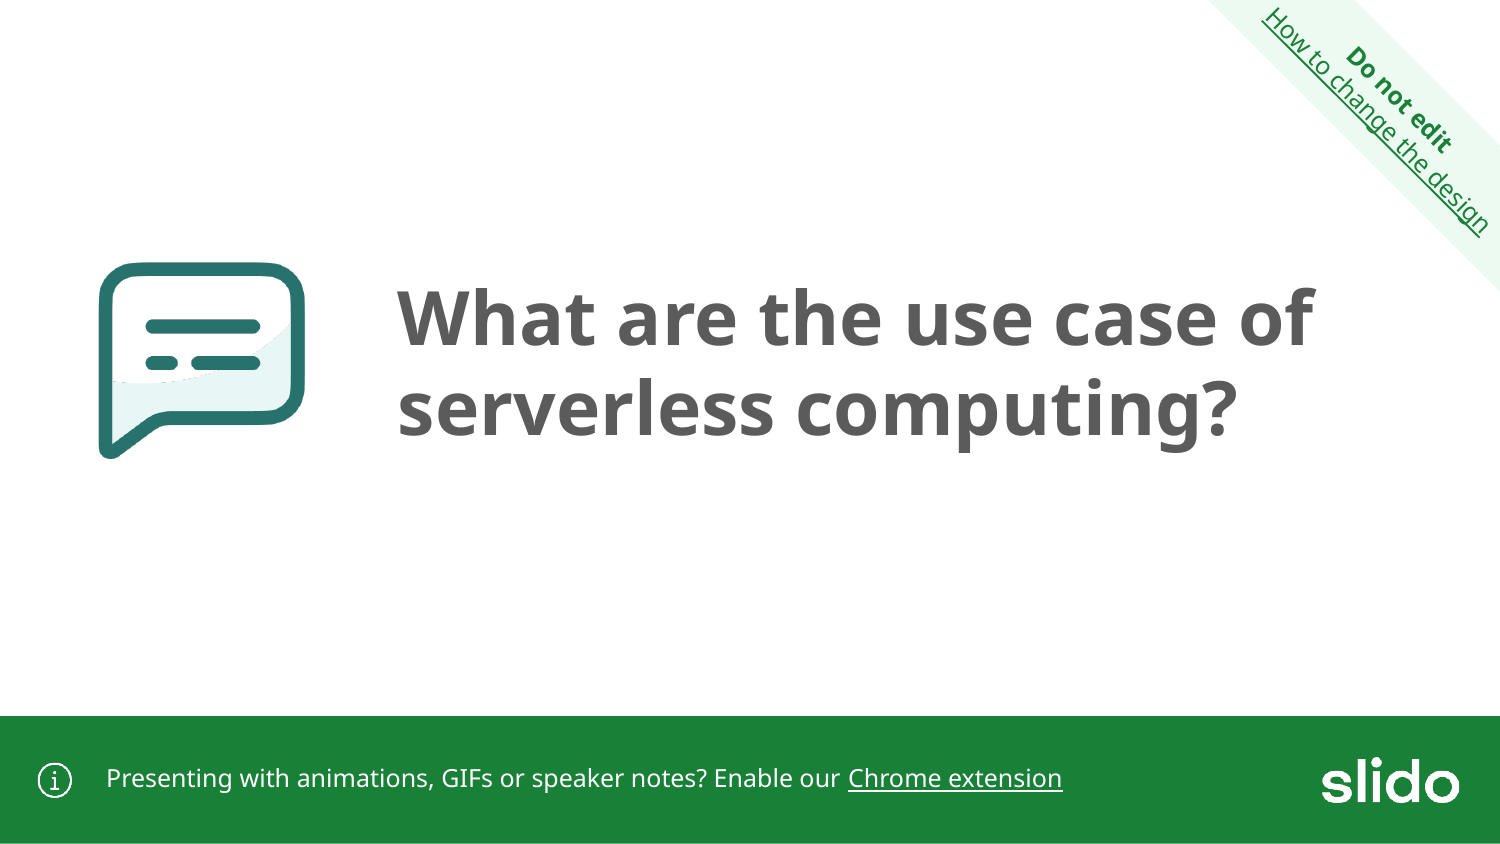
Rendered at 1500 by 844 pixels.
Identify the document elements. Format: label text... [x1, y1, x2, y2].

text_box [1231, 716, 1500, 844]
picture [1299, 733, 1482, 826]
text_box [0, 716, 91, 844]
picture [36, 761, 74, 799]
text_box What are the use case of serverless computing? [382, 216, 1427, 504]
picture [54, 214, 347, 507]
text_box [1347, 0, 1500, 153]
text_box Do not edit How to change the design [1209, 0, 1500, 291]
text_box Presenting with animations, GIFs or speaker notes? Enable our Chrome extension [91, 716, 1231, 844]
